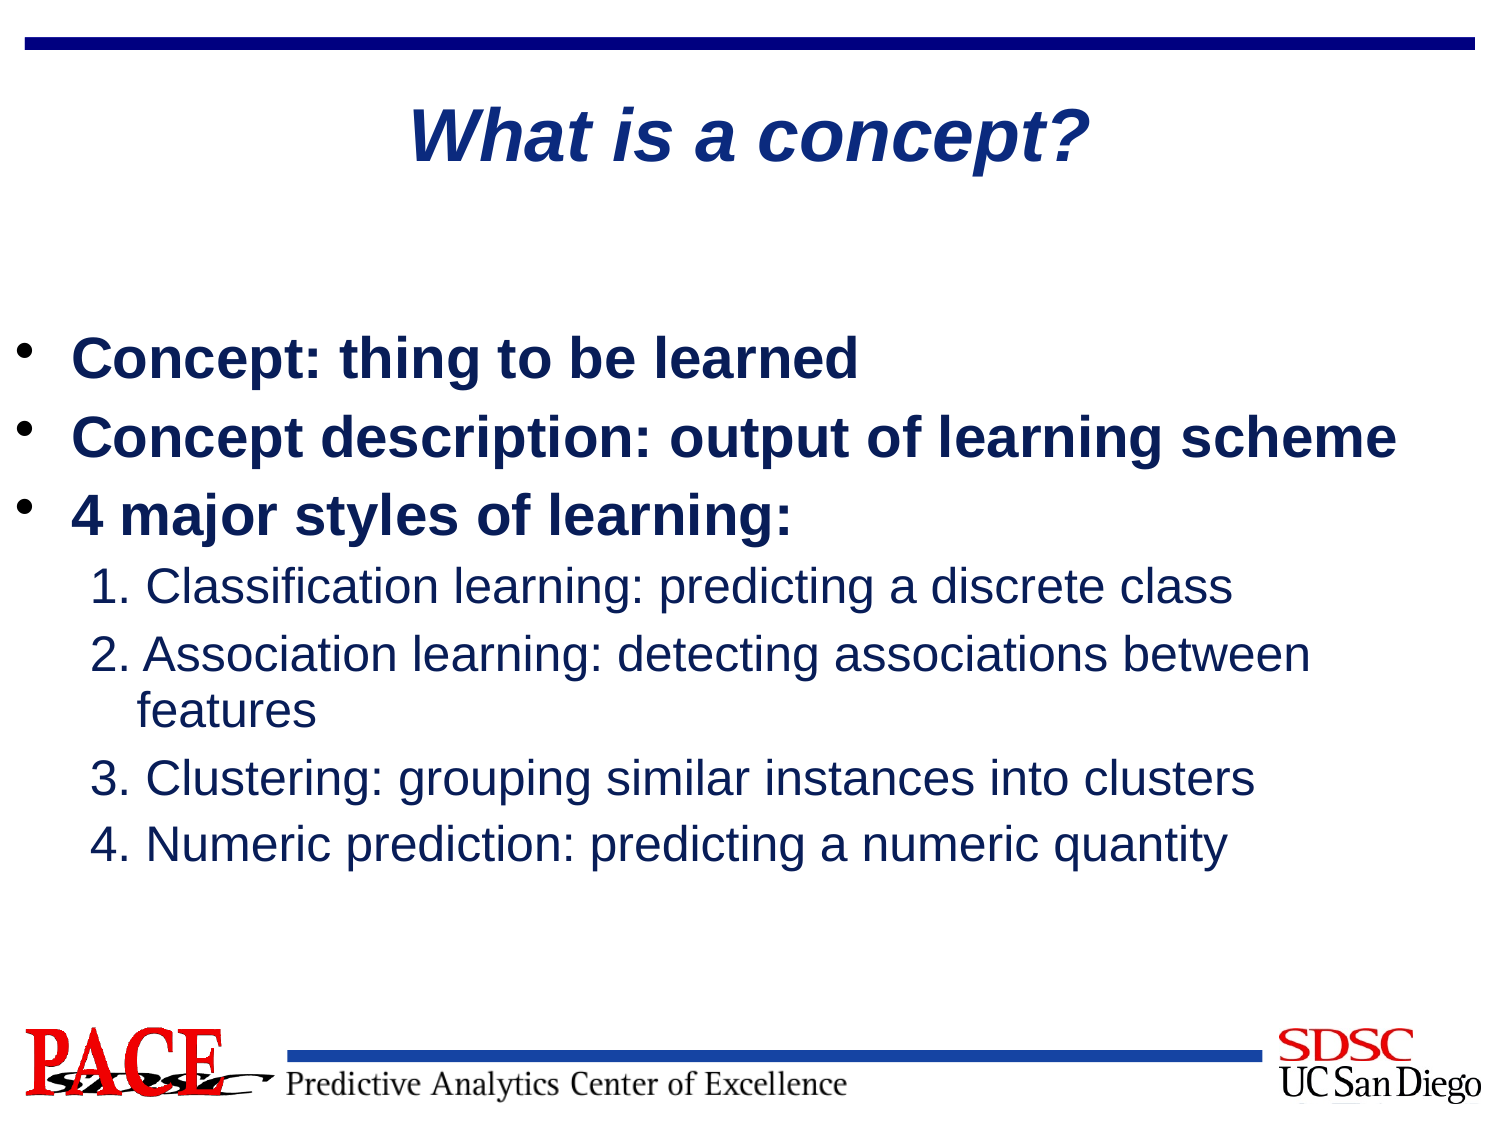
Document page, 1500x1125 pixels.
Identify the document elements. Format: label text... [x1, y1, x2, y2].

title What is a concept? [24, 50, 1475, 221]
list Concept: thing to be learned Concept description: output of learning scheme 4 major styles of learning: 1. Classification learning: predicting a discrete class 2. Association learning: detecting associations between features 3. Clustering: grouping similar instances into clusters 4. Numeric prediction: predicting a numeric quantity [0, 318, 1500, 1125]
